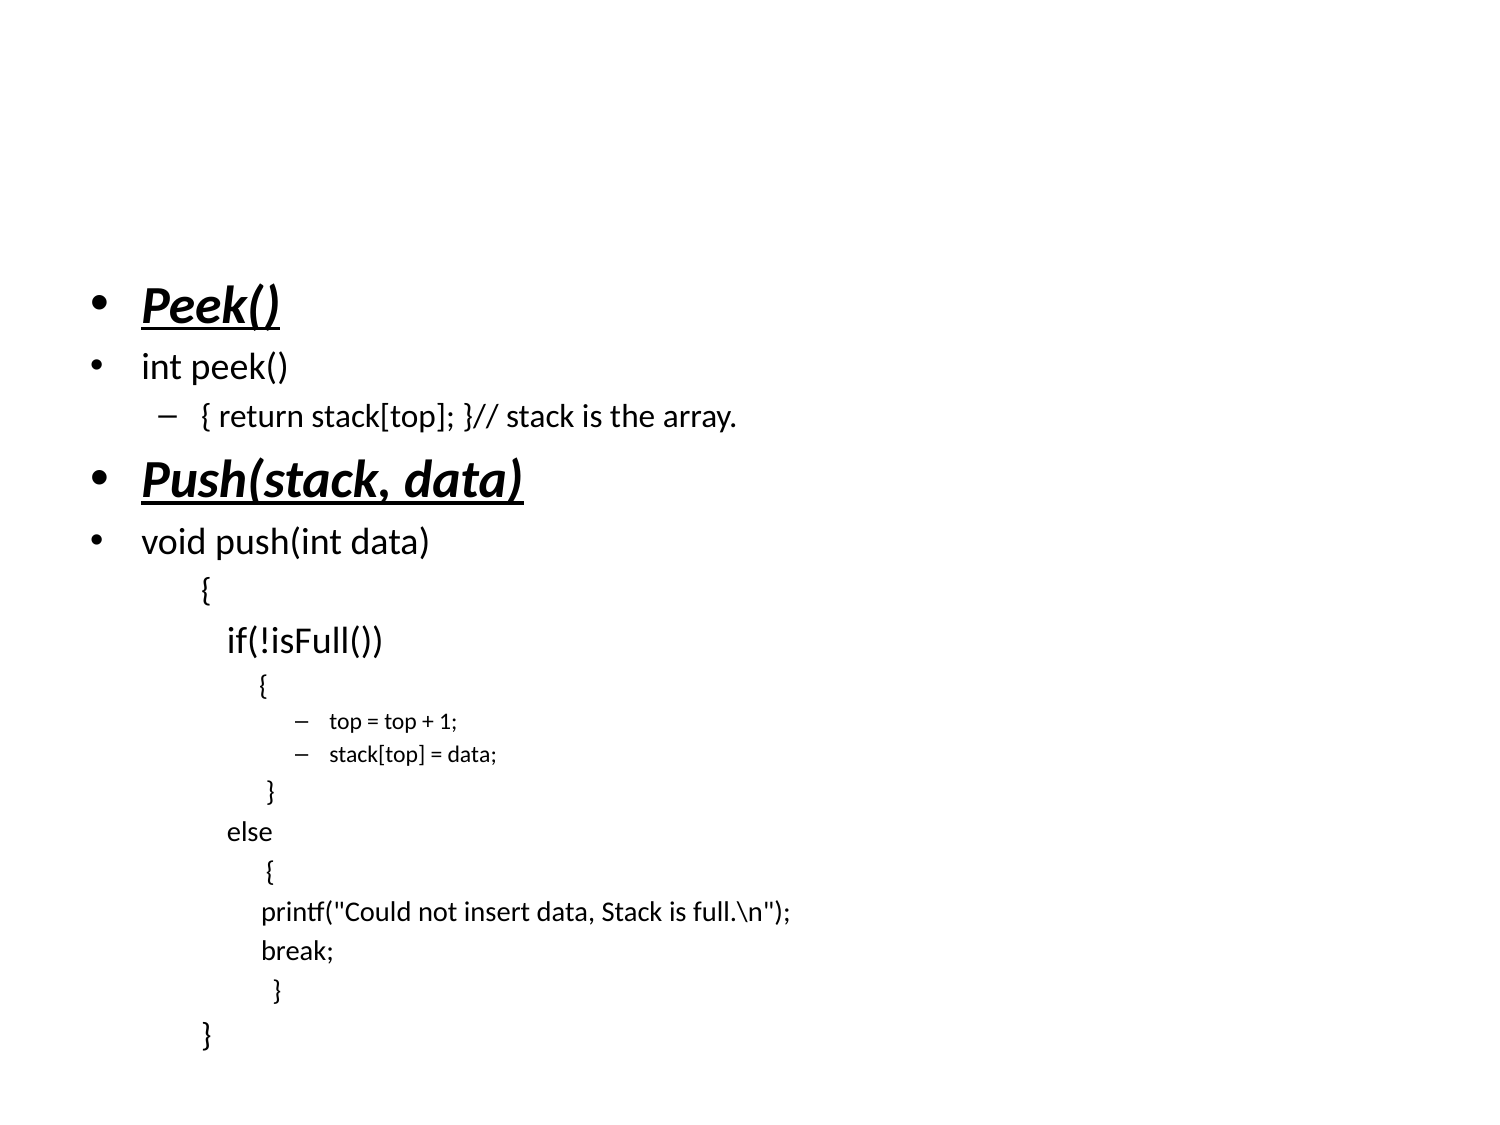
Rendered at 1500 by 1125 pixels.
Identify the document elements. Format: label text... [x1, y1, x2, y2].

list Peek() int peek() { return stack[top]; }// stack is the array. Push(stack, data) void push(int data) { if(!isFull()) { top = top + 1; stack[top] = data; } else { printf("Could not insert data, Stack is full.\n"); break; } } [75, 262, 1425, 1063]
